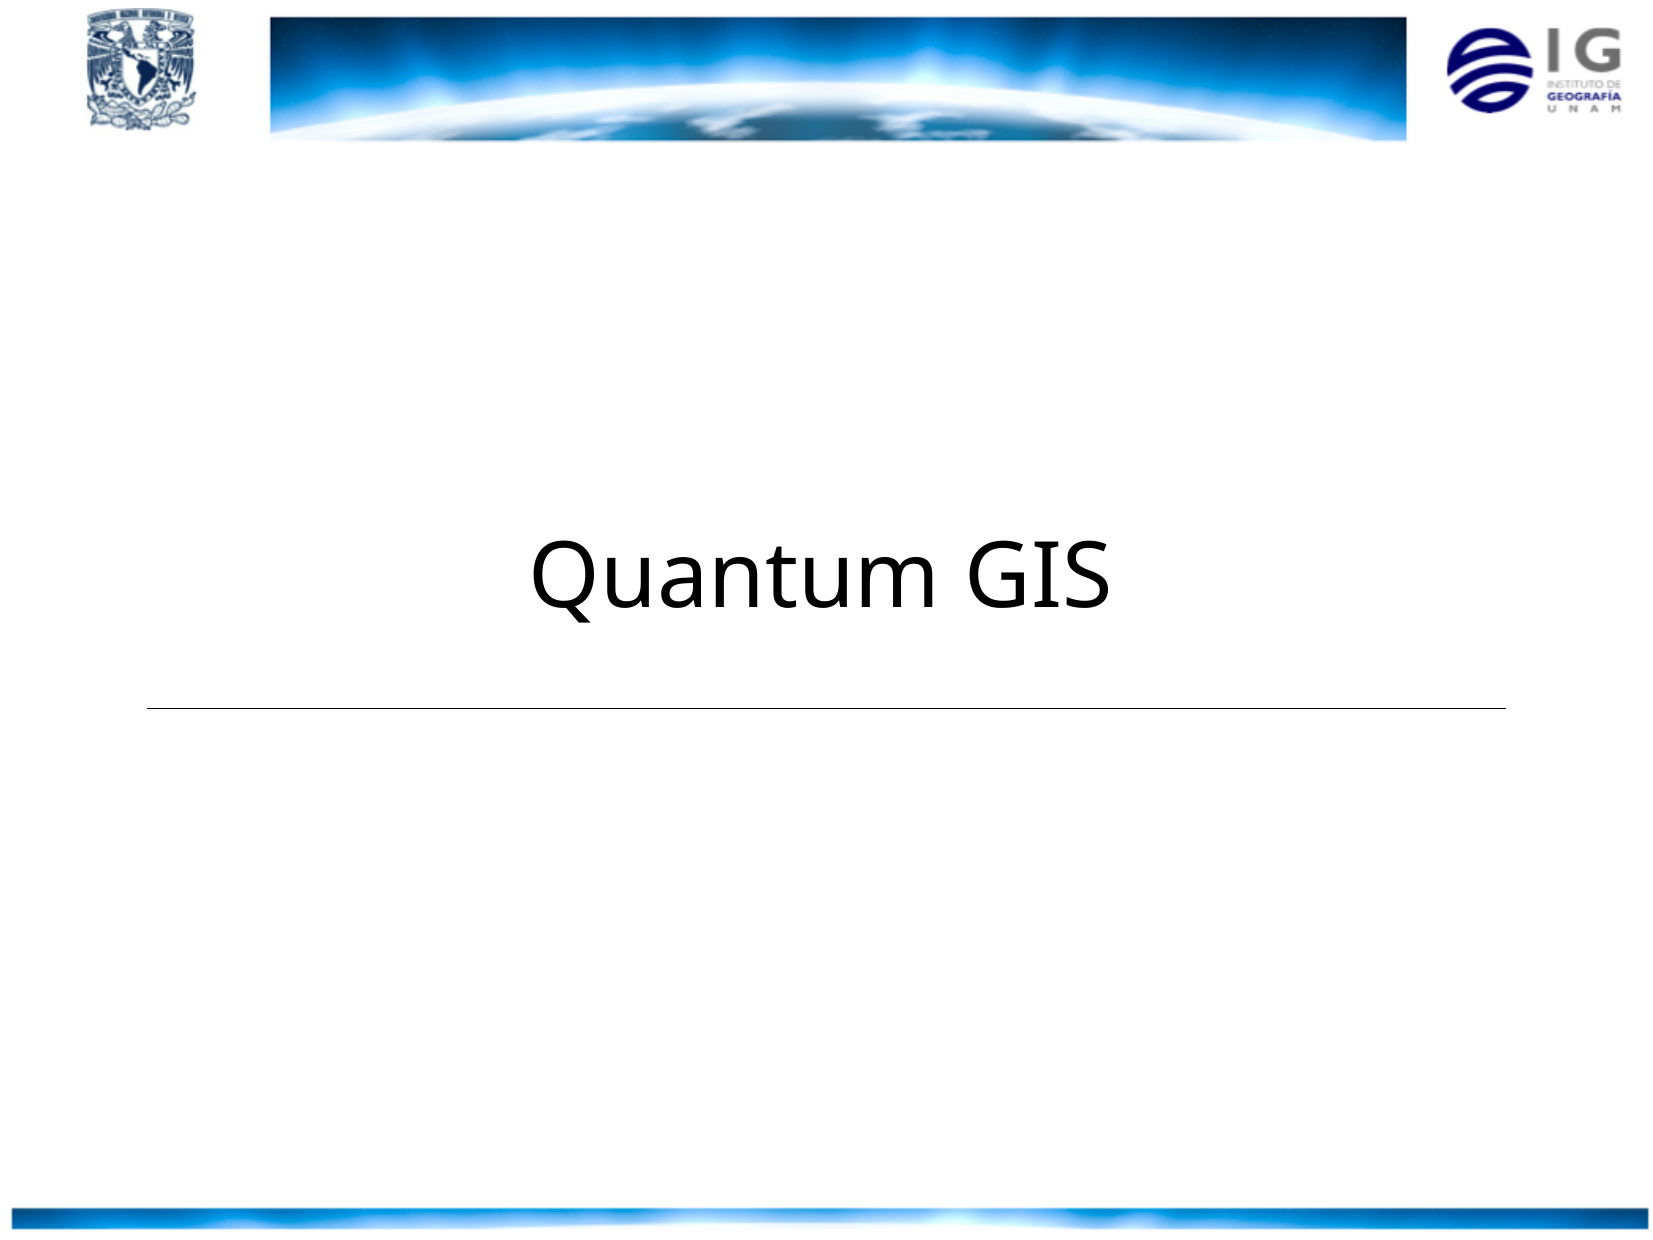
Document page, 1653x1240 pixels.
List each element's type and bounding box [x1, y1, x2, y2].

text_box [0, 0, 1653, 1240]
